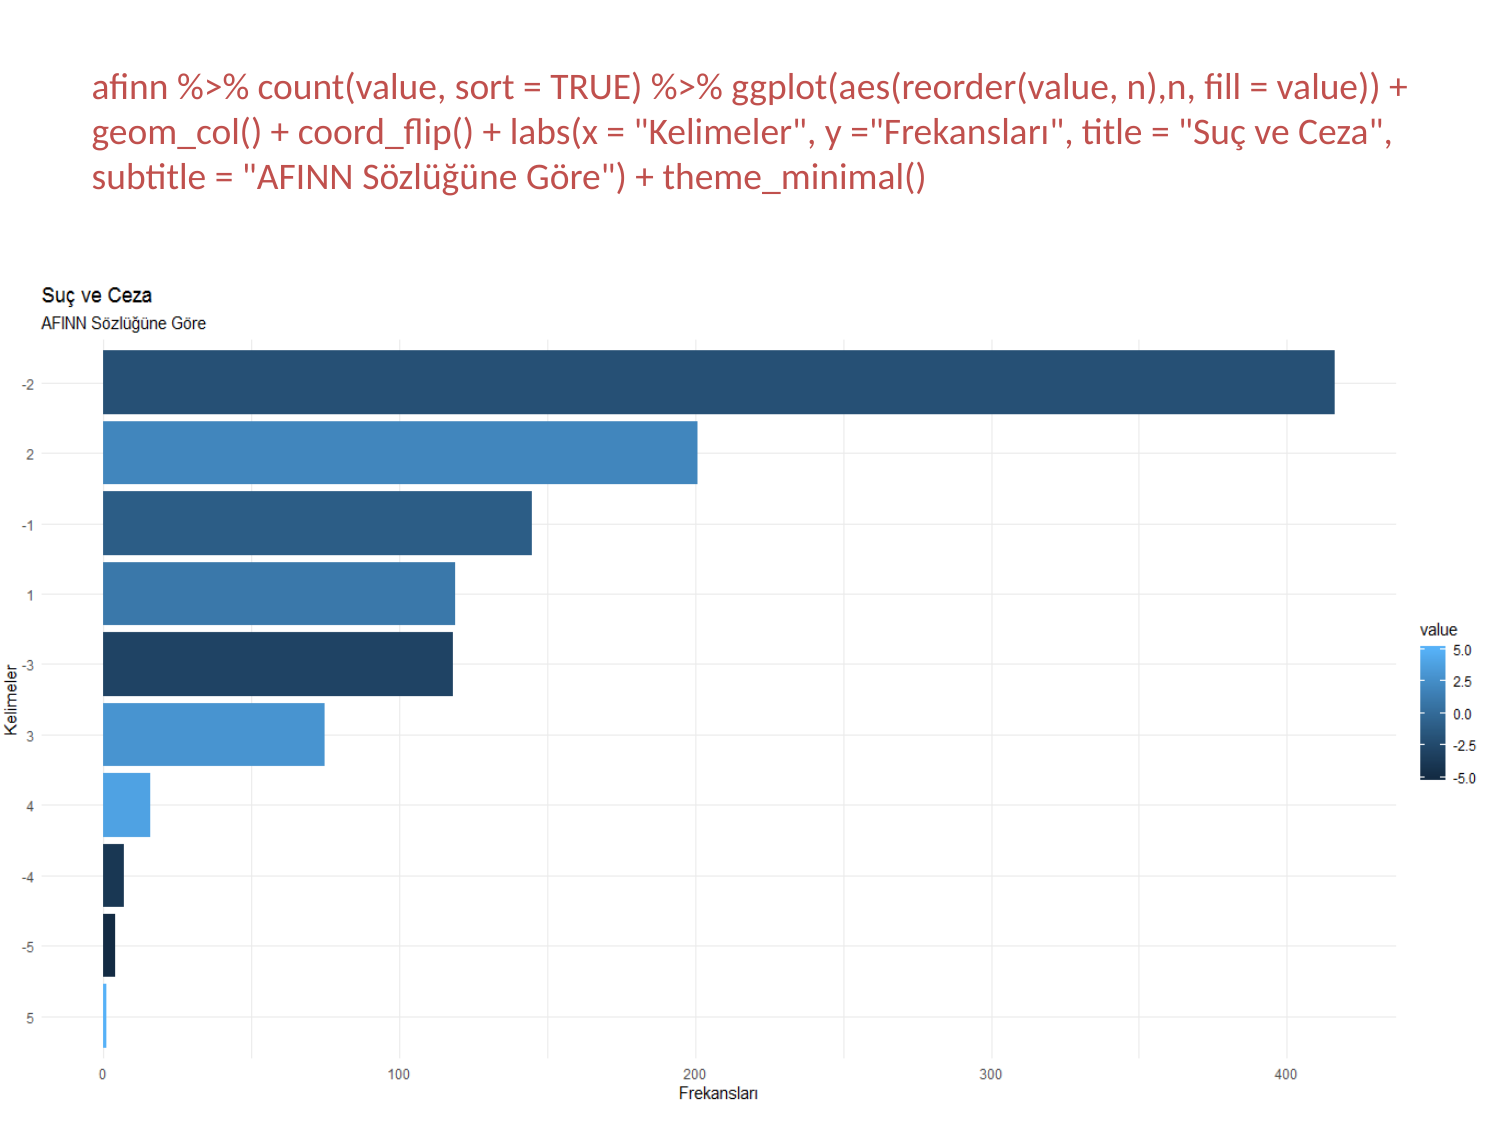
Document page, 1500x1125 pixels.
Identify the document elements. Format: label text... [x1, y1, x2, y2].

list afinn %>% count(value, sort = TRUE) %>% ggplot(aes(reorder(value, n),n, fill = value)) + geom_col() + coord_flip() + labs(x = "Kelimeler", y ="Frekansları", title = "Suç ve Ceza", subtitle = "AFINN Sözlüğüne Göre") + theme_minimal() [76, 54, 1427, 277]
picture [0, 278, 1485, 1105]
